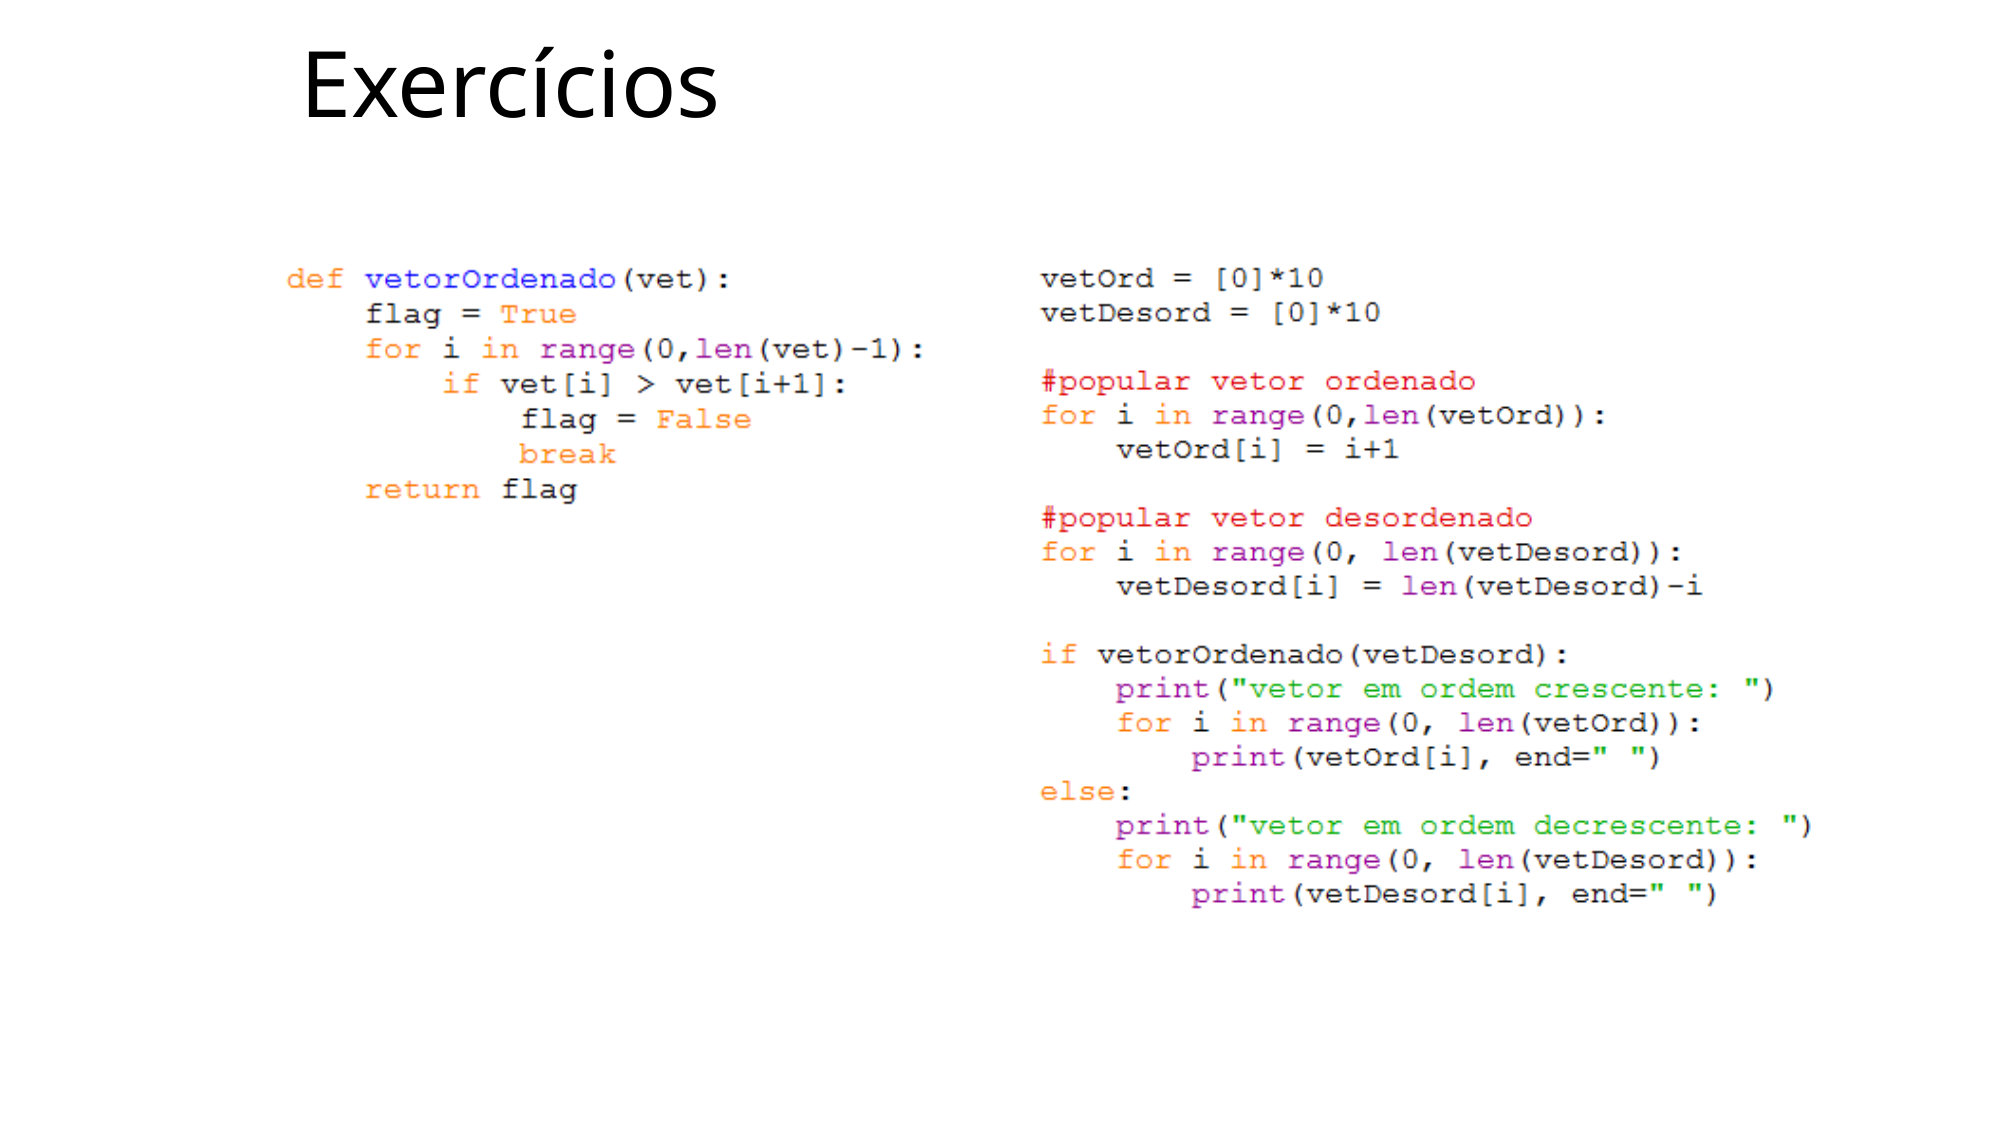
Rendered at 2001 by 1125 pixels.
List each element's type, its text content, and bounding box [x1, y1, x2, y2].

picture [1030, 259, 1828, 918]
picture [283, 259, 928, 514]
title Exercícios [285, 0, 1715, 176]
